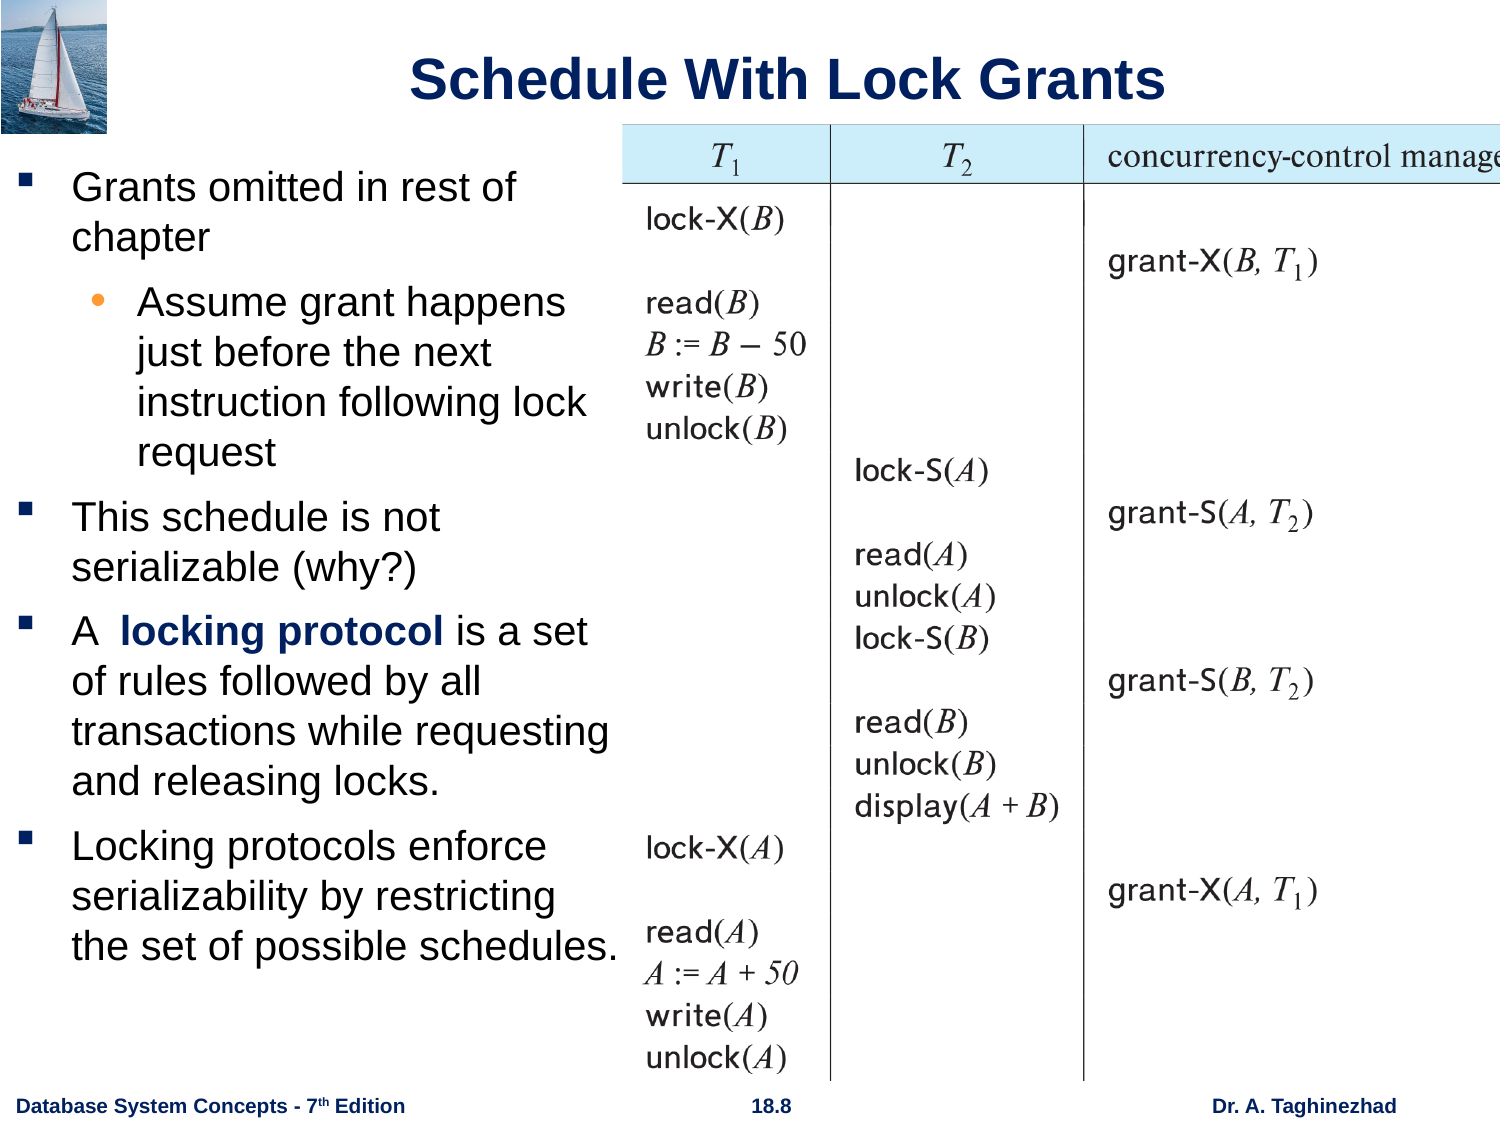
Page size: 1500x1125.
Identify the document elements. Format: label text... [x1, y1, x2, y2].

picture [1, 0, 107, 134]
title Schedule With Lock Grants [125, 18, 1452, 120]
picture [589, 74, 1500, 1106]
list Grants omitted in rest of chapter Assume grant happens just before the next instruction following lock request This schedule is not serializable (why?) A locking protocol is a set of rules followed by all transactions while requesting and releasing locks. Locking protocols enforce serializability by restricting the set of possible schedules. [0, 152, 584, 1047]
